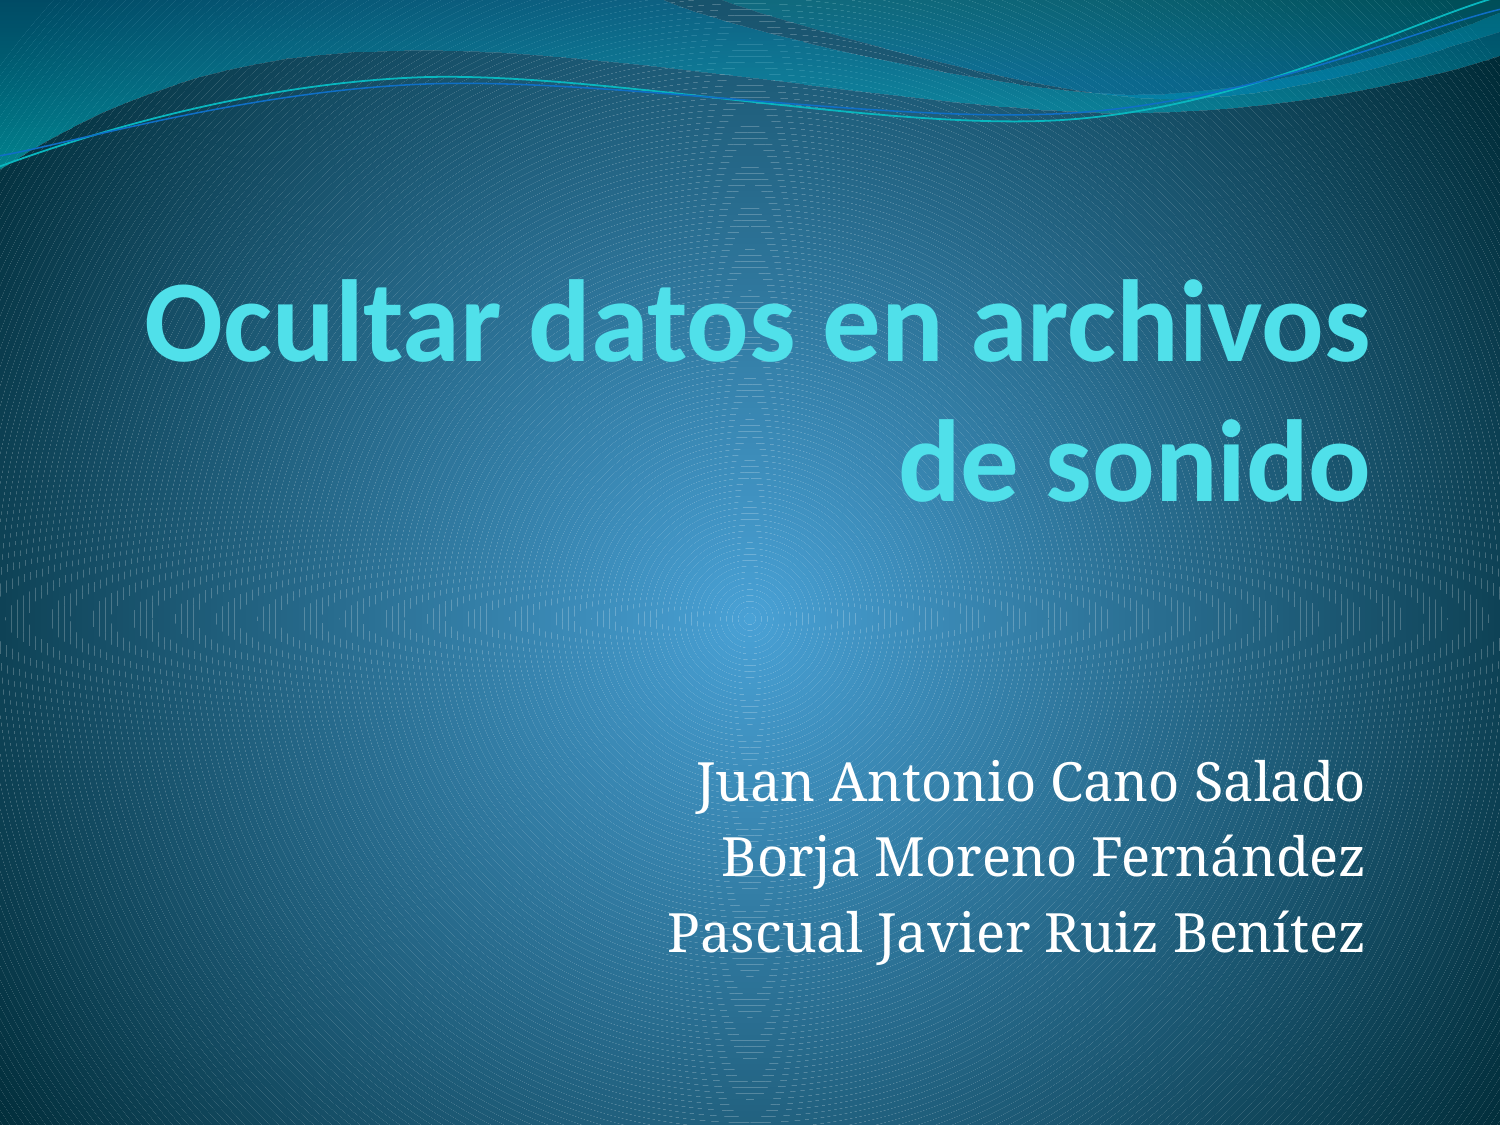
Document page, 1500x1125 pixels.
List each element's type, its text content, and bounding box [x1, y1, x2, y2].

subtitle Juan Antonio Cano Salado Borja Moreno Fernández Pascual Javier Ruiz Benítez [88, 739, 1377, 1028]
title Ocultar datos en archivos de sonido [87, 224, 1376, 525]
